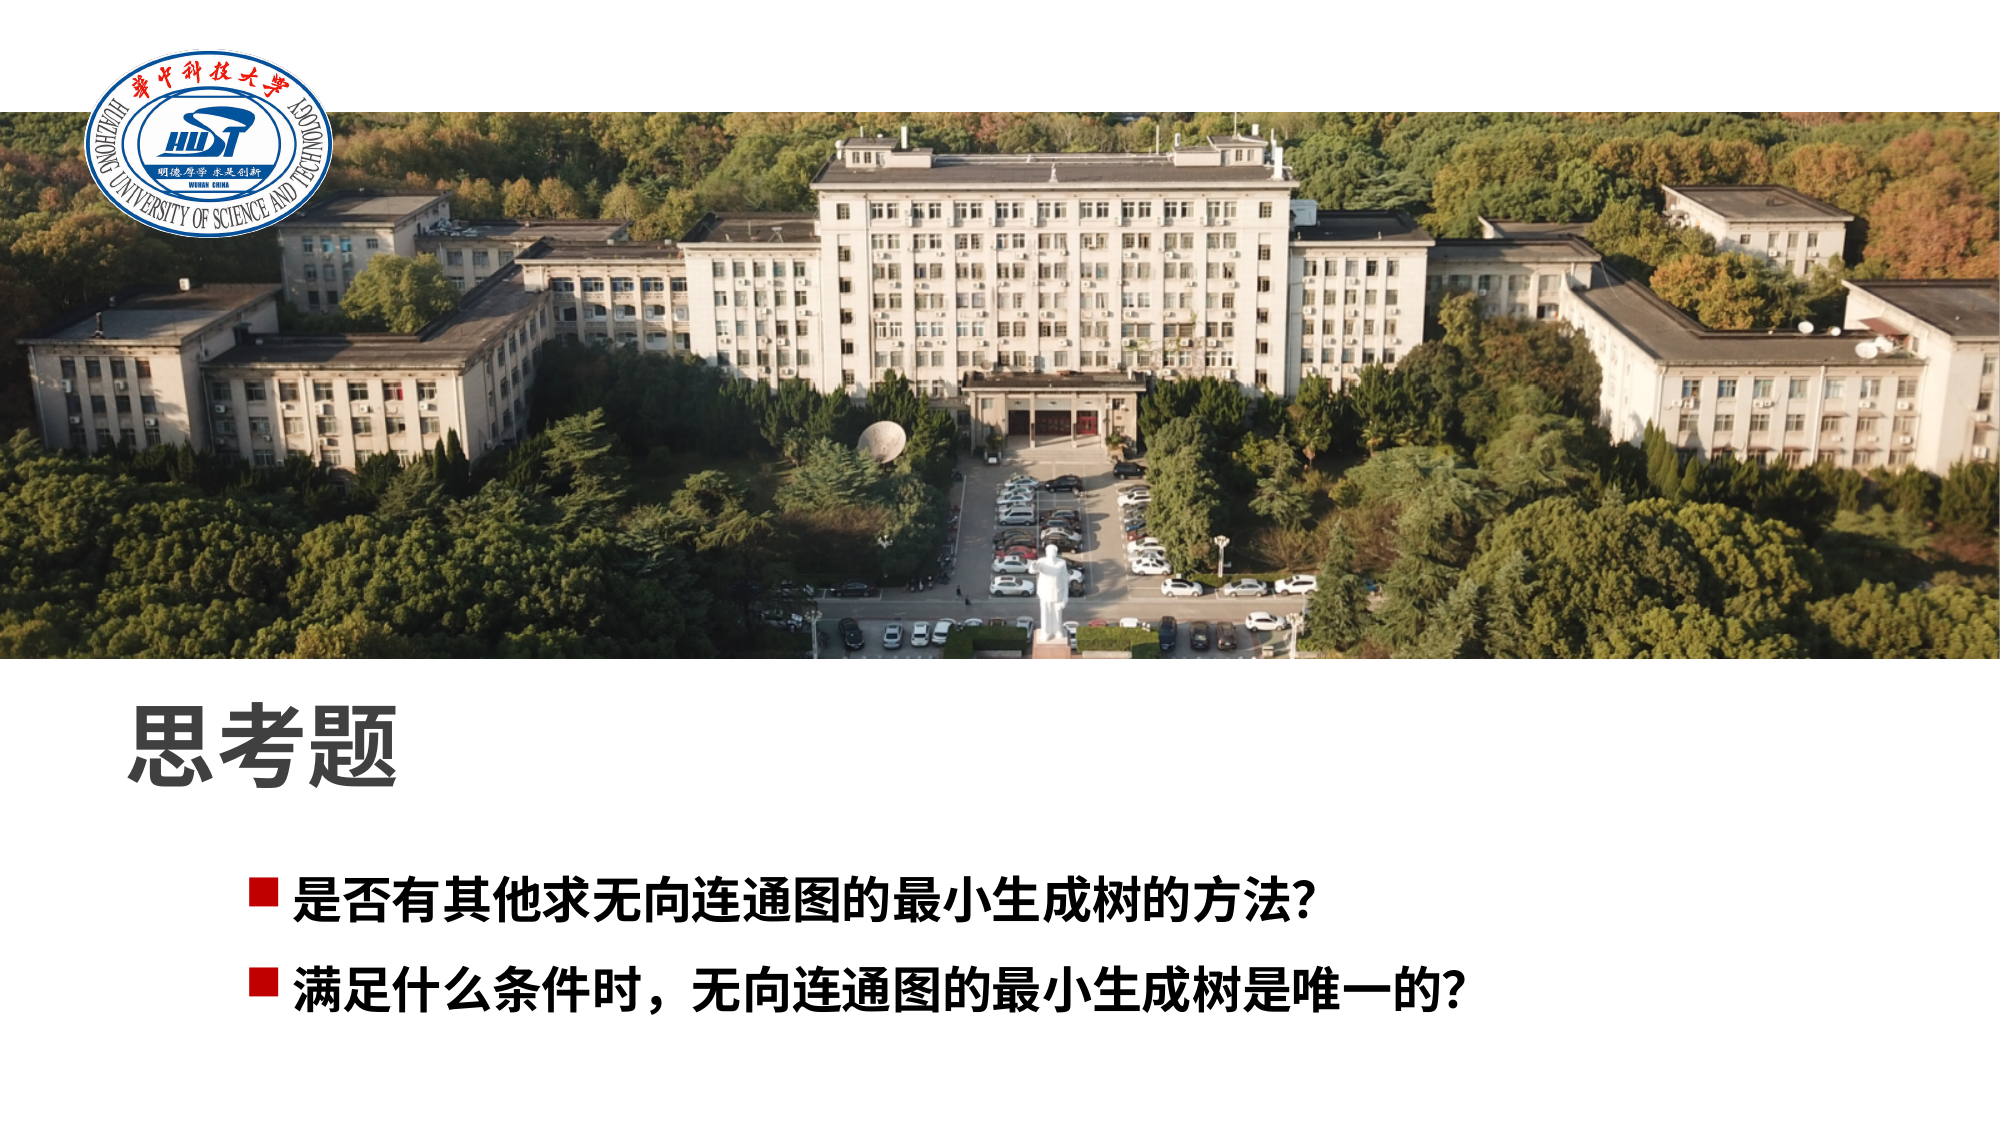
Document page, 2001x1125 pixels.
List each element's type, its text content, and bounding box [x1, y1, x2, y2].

text_box 是否有其他求无向连通图的最小生成树的方法？ 满足什么条件时，无向连通图的最小生成树是唯一的？ [230, 831, 1645, 1026]
picture [0, 49, 2000, 659]
text_box 思考题 [109, 681, 1214, 807]
